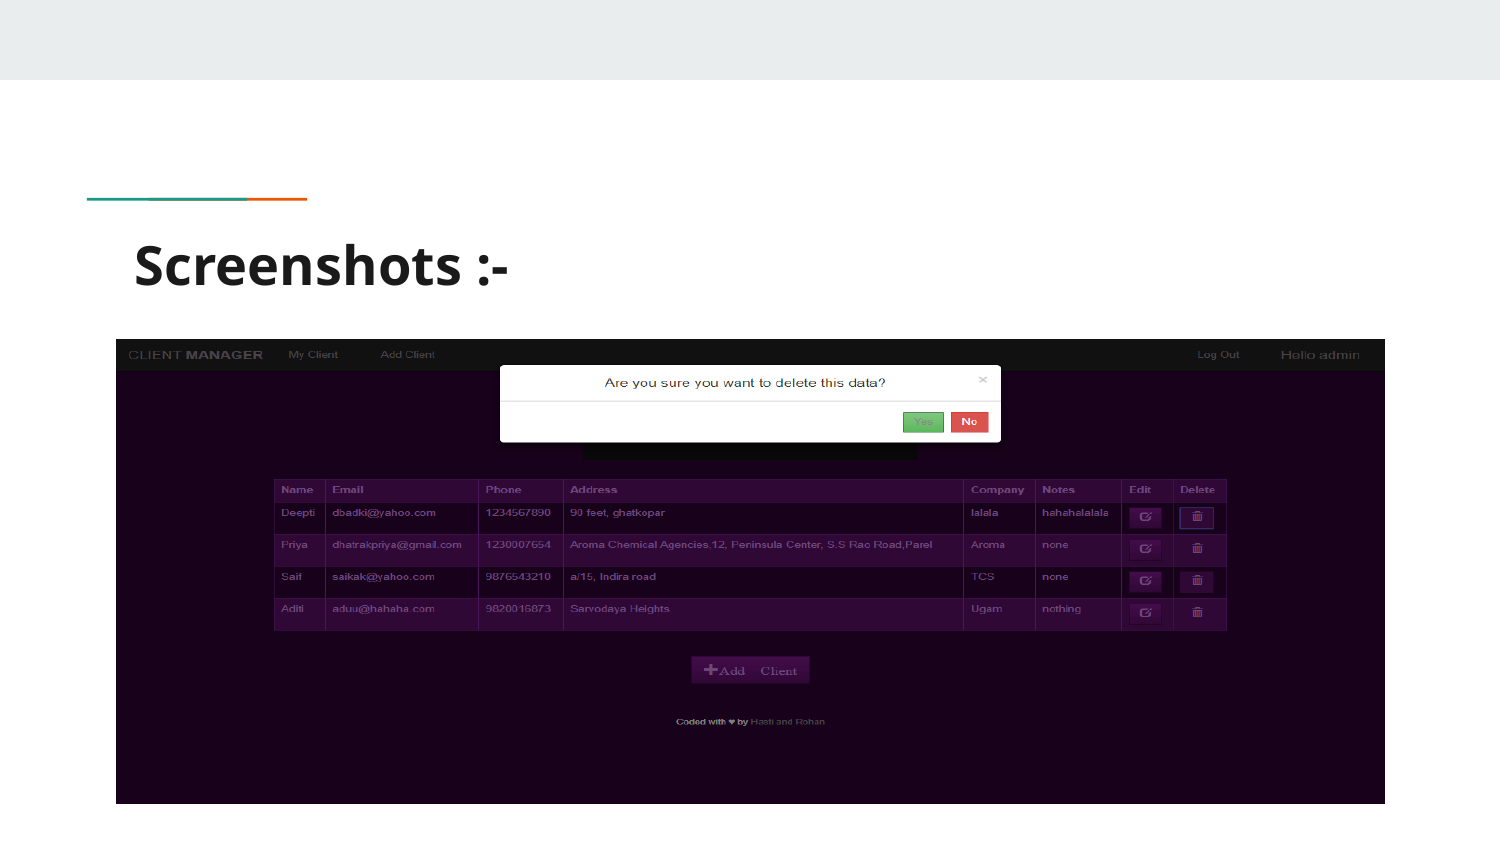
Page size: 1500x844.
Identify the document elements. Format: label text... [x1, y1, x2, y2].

title Screenshots :- [119, 216, 1381, 305]
picture [116, 339, 1385, 804]
